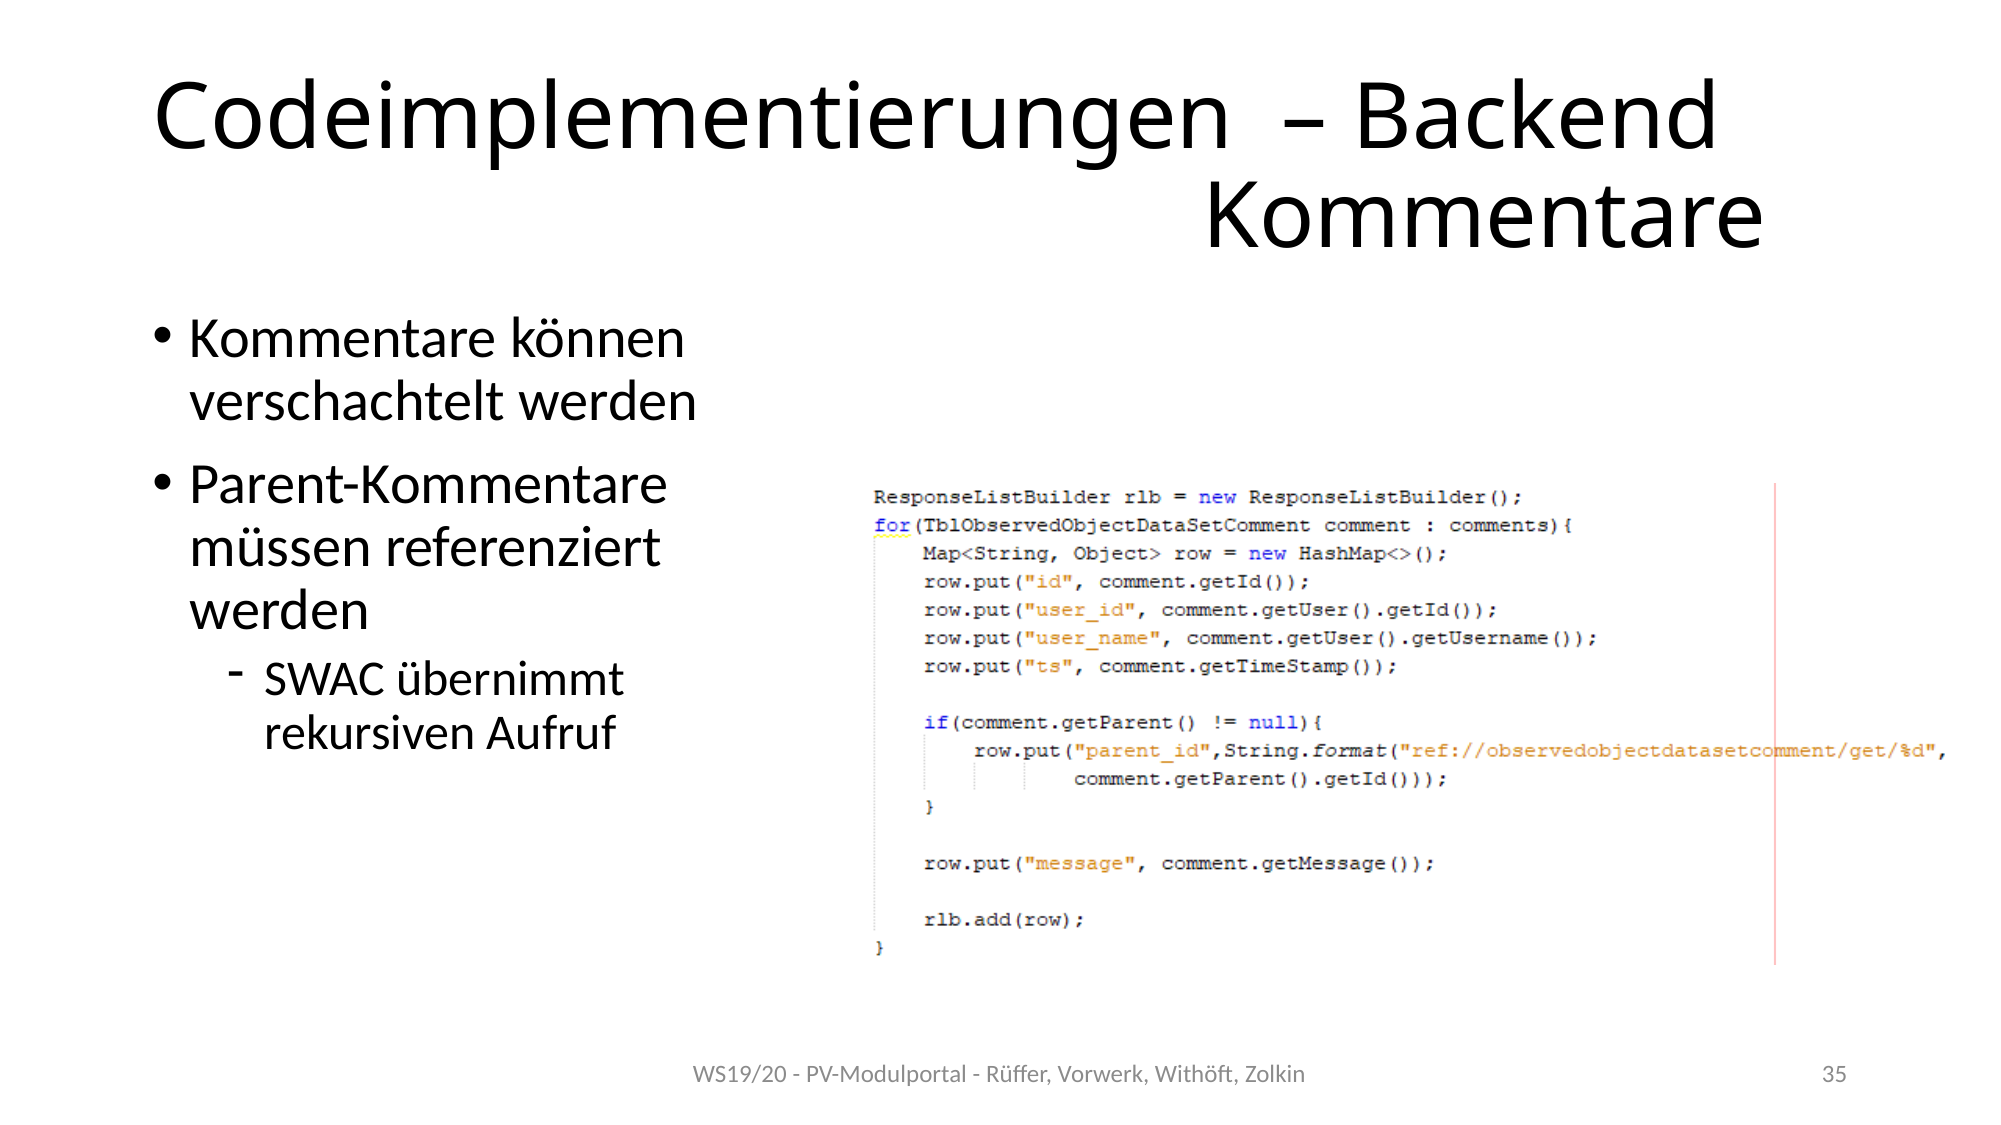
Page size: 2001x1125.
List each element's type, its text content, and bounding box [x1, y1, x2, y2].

picture [866, 483, 1959, 965]
list Kommentare können verschachtelt werden Parent-Kommentare müssen referenziert werden SWAC übernimmt rekursiven Aufruf [137, 299, 746, 965]
slide_number 35 [1412, 1042, 1863, 1103]
footer WS19/20 - PV-Modulportal - Rüffer, Vorwerk, Withöft, Zolkin [662, 1042, 1338, 1103]
title Codeimplementierungen – Backend Kommentare [137, 59, 1863, 278]
